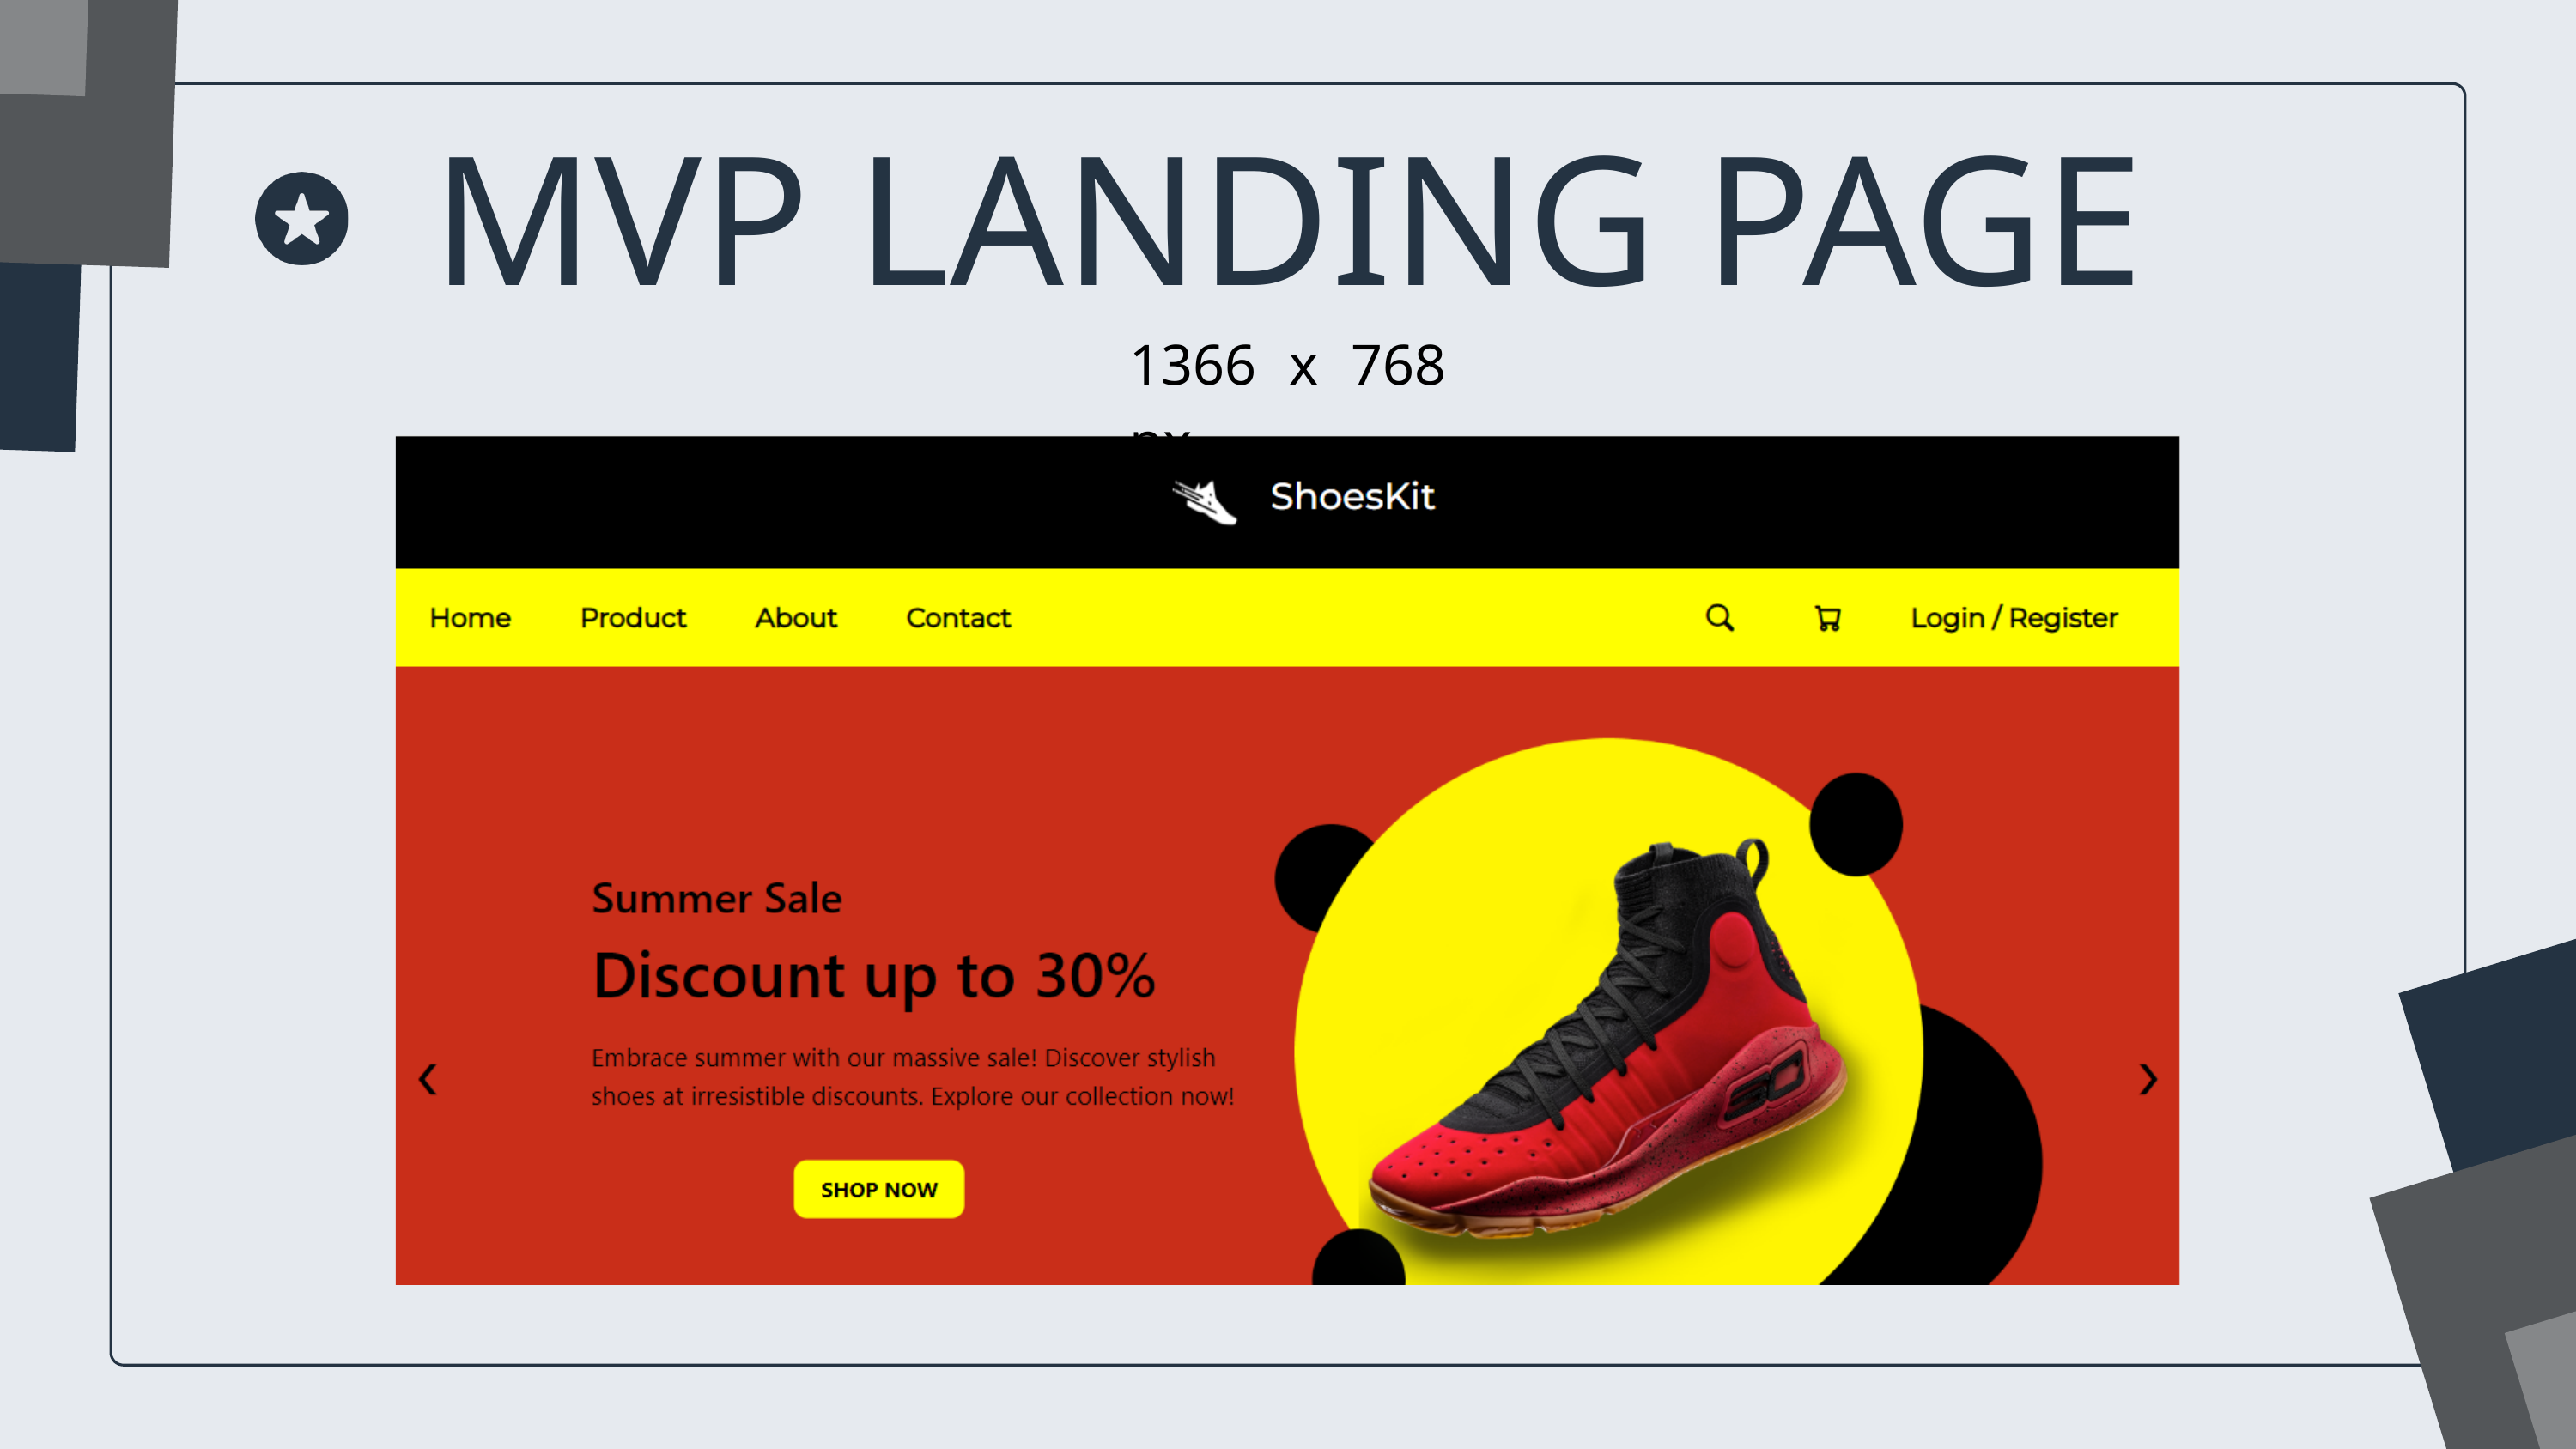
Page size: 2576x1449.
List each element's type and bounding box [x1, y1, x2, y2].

text_box [0, 0, 392, 528]
text_box [2250, 764, 2576, 1449]
text_box [110, 82, 2466, 1366]
